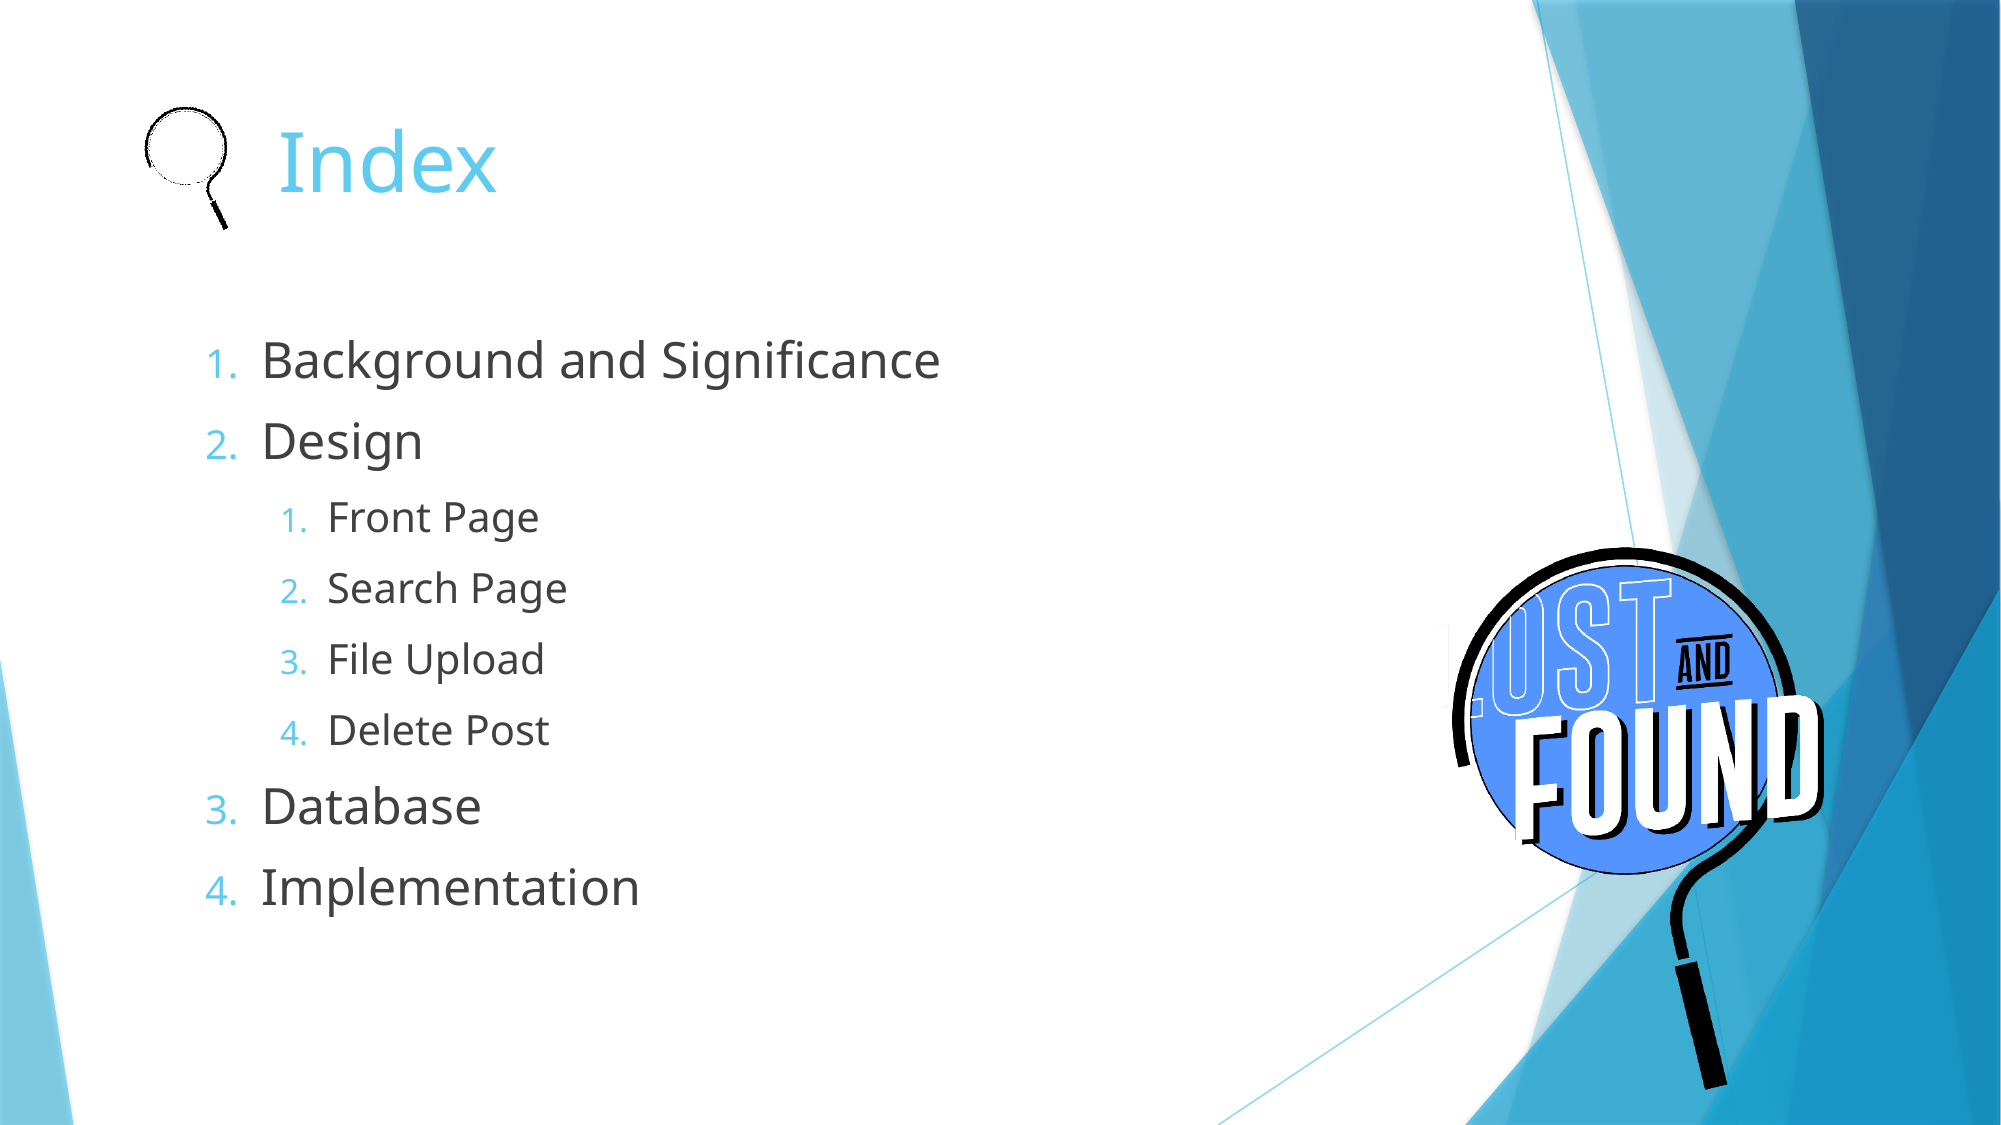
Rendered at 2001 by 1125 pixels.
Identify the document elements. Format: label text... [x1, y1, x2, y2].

title Index [300, 101, 919, 222]
picture [67, 53, 314, 301]
picture [1181, 408, 2000, 1125]
list Background and Significance Design Front Page Search Page File Upload Delete Post Database Implementation [190, 321, 1601, 958]
